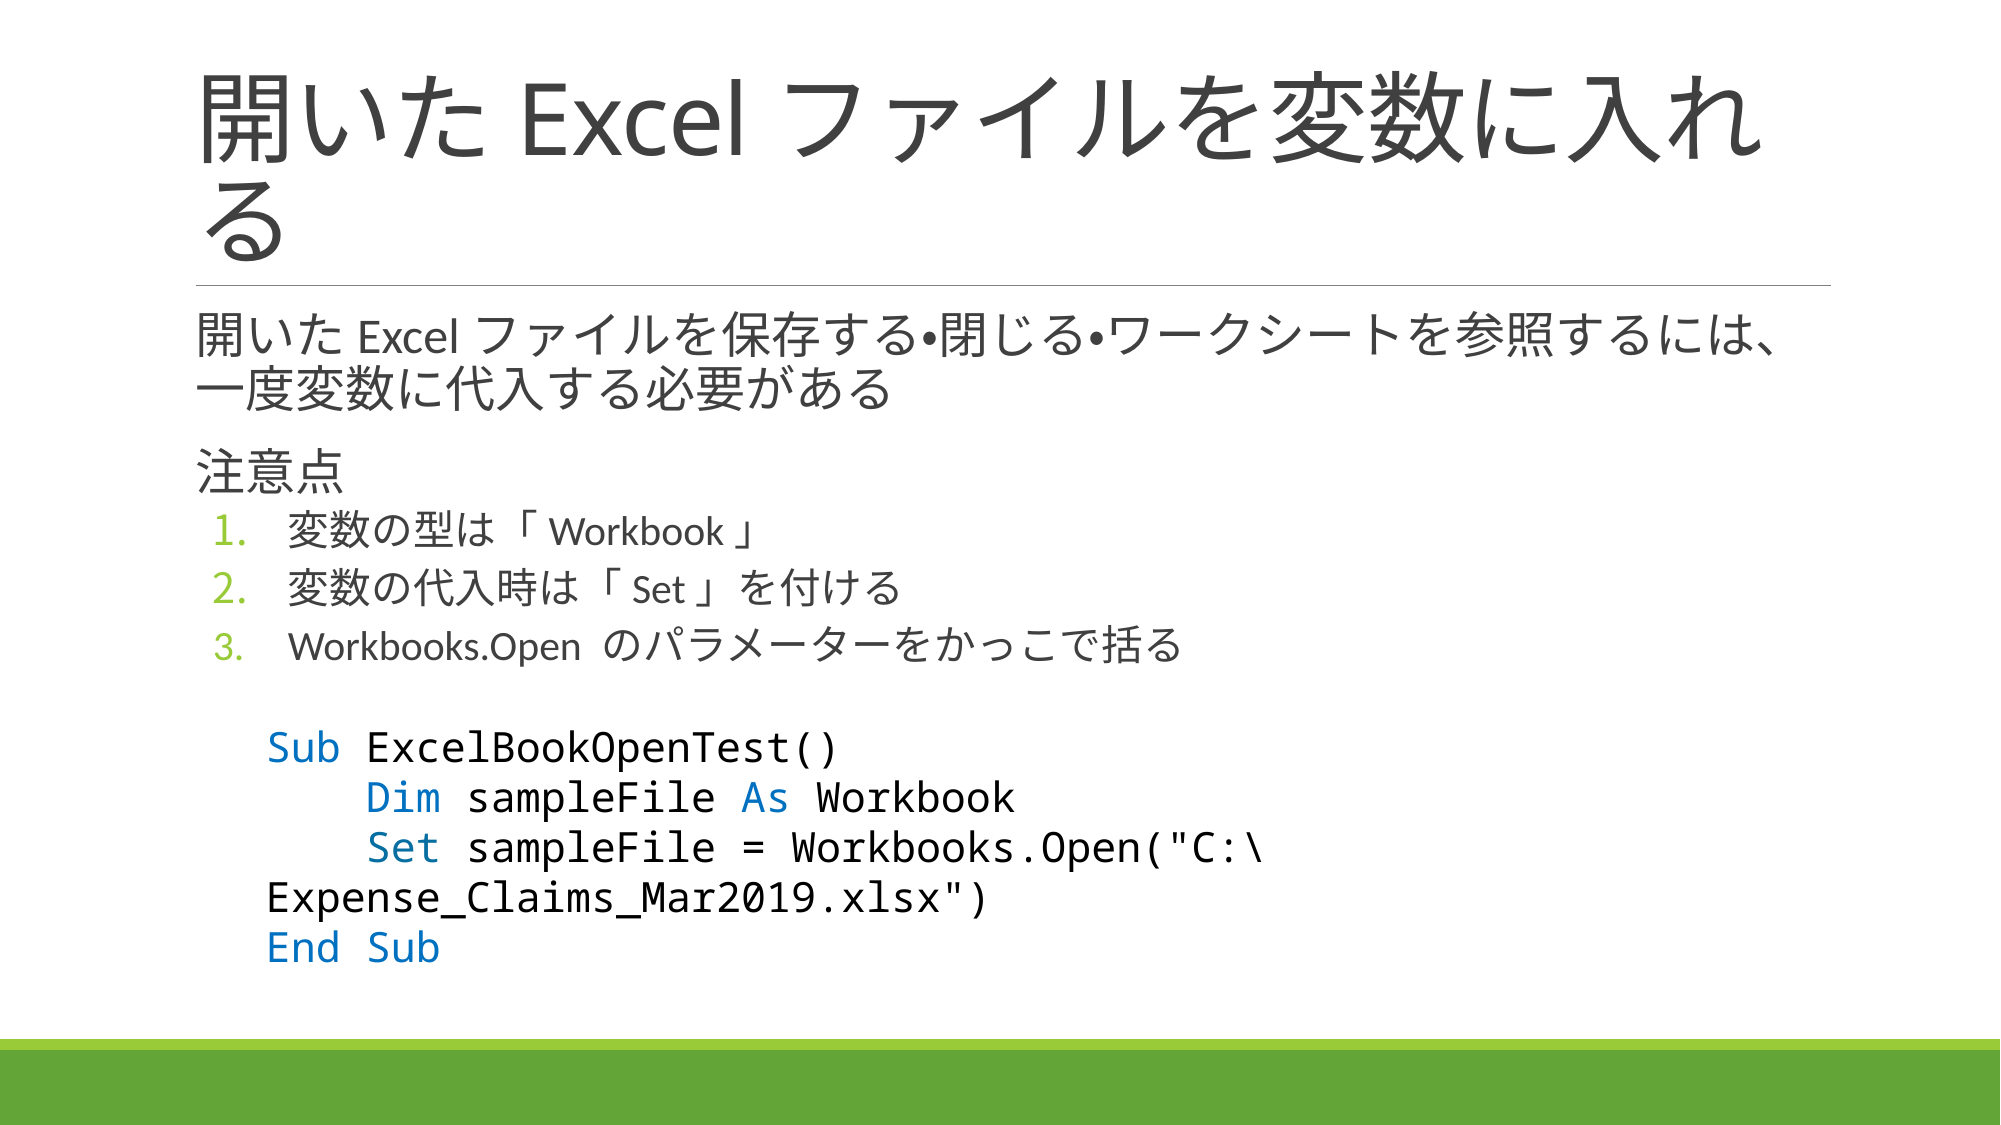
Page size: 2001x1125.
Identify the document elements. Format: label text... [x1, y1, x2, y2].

title 開いたExcelファイルを変数に入れる [180, 47, 1830, 285]
list 開いたExcelファイルを保存する・閉じる・ワークシートを参照するには、一度変数に代入する必要がある 注意点 変数の型は「Workbook」 変数の代入時は「Set」を付ける Workbooks.Open のパラメーターをかっこで括る [180, 302, 1830, 963]
text_box Sub ExcelBookOpenTest() Dim sampleFile As Workbook Set sampleFile = Workbooks.Open("C:\Expense_Claims_Mar2019.xlsx") End Sub [265, 720, 1868, 971]
